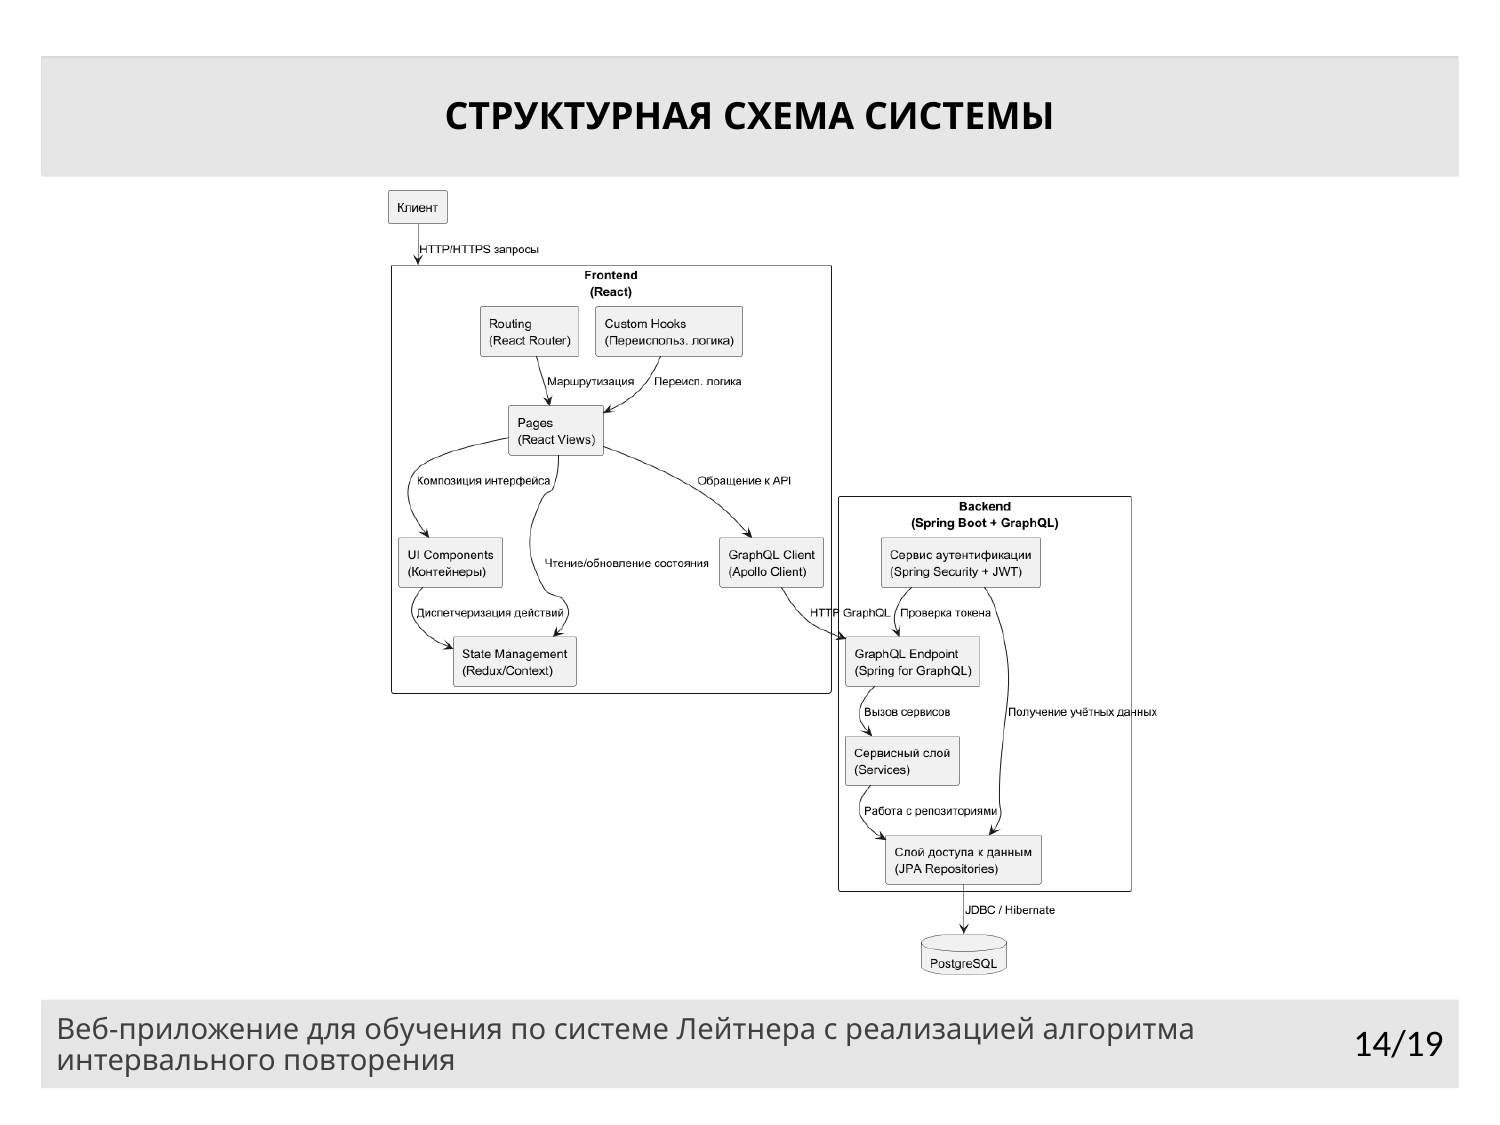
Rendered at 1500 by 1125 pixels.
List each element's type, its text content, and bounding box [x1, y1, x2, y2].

picture [378, 179, 1164, 988]
text_box 14/19 [1328, 1011, 1459, 1117]
title СТРУКТУРНАЯ СХЕМА СИСТЕМЫ [41, 58, 1459, 177]
text_box [40, 55, 1460, 175]
footer [41, 999, 1459, 1089]
text_box Веб-приложение для обучения по системе Лейтнера с реализацией алгоритма интервального повторения [41, 1002, 1223, 1089]
